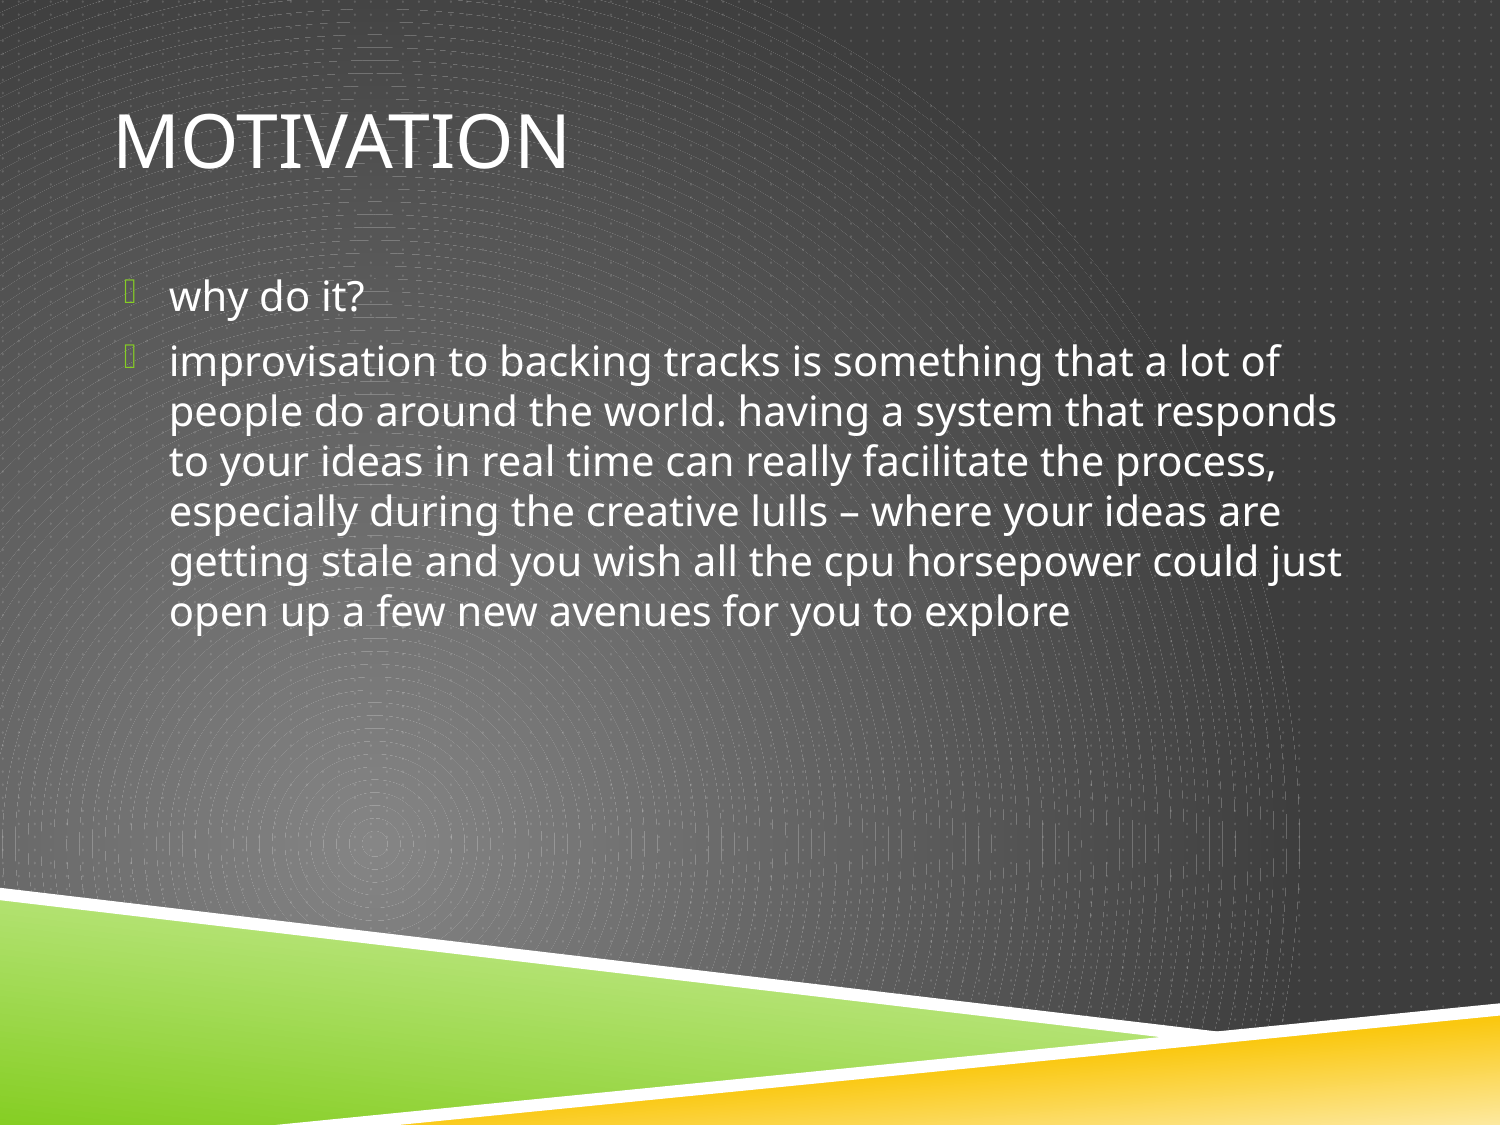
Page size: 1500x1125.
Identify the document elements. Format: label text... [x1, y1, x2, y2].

title motivation [112, 45, 1388, 233]
list why do it? improvisation to backing tracks is something that a lot of people do around the world. having a system that responds to your ideas in real time can really facilitate the process, especially during the creative lulls – where your ideas are getting stale and you wish all the cpu horsepower could just open up a few new avenues for you to explore [112, 262, 1388, 875]
